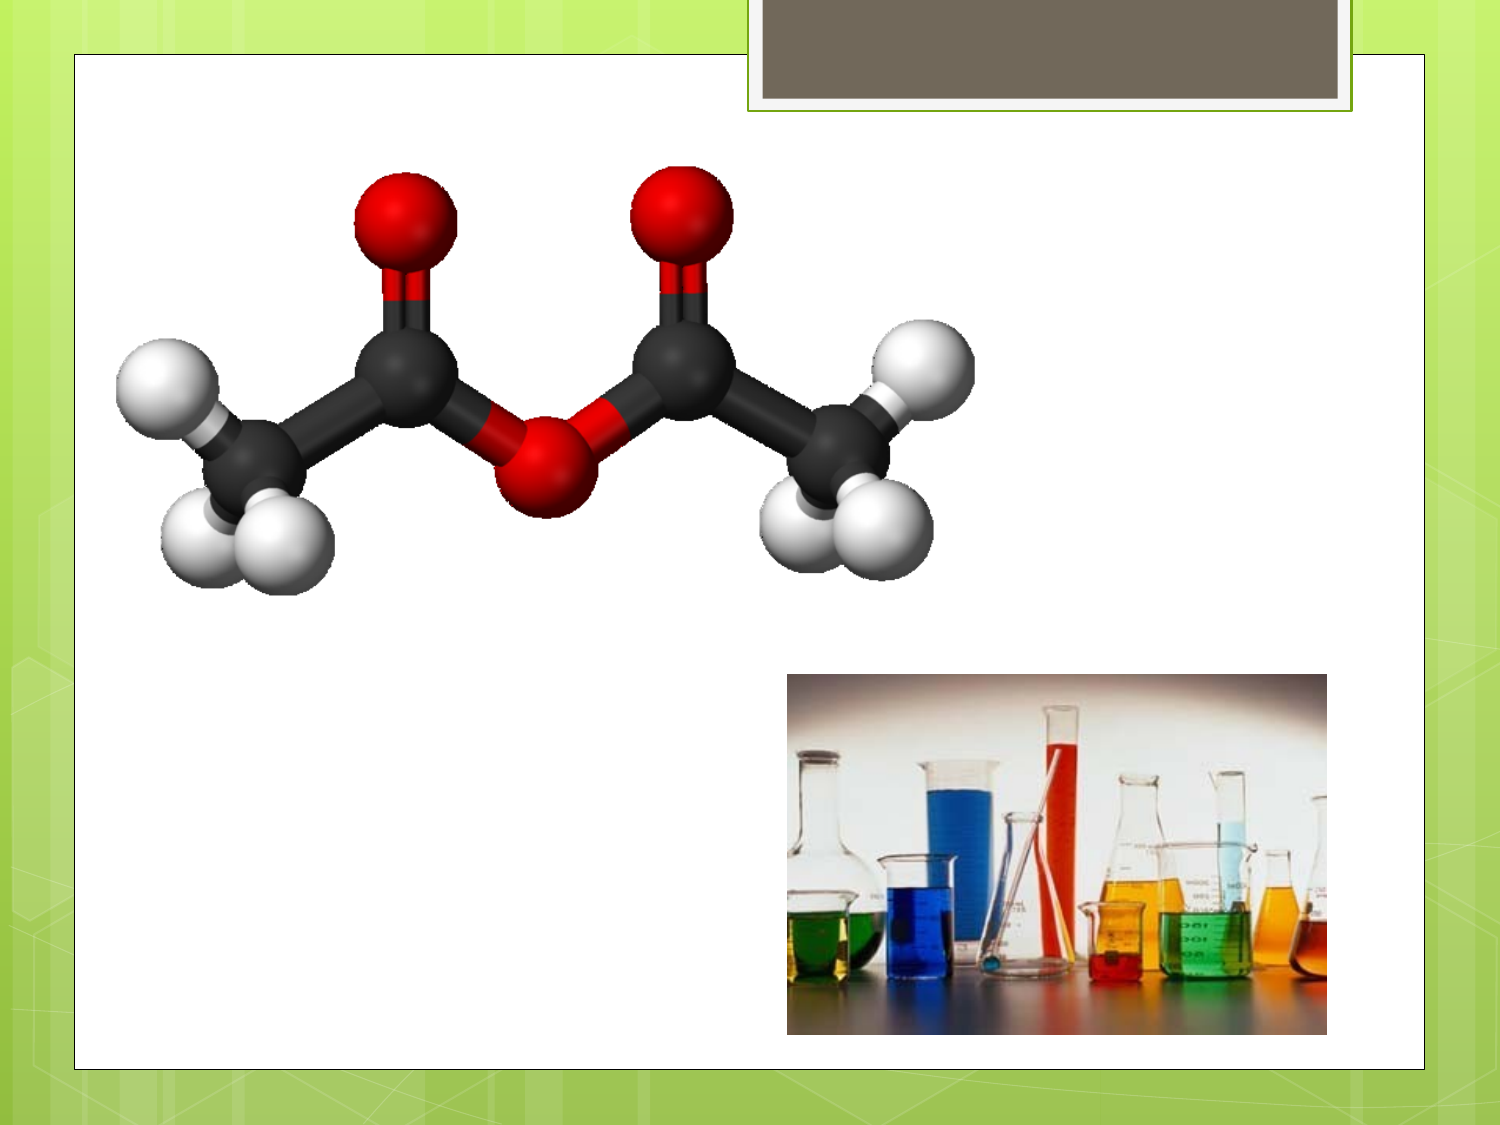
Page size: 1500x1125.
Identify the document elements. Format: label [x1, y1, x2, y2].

picture [787, 674, 1327, 1035]
picture [74, 124, 1016, 638]
